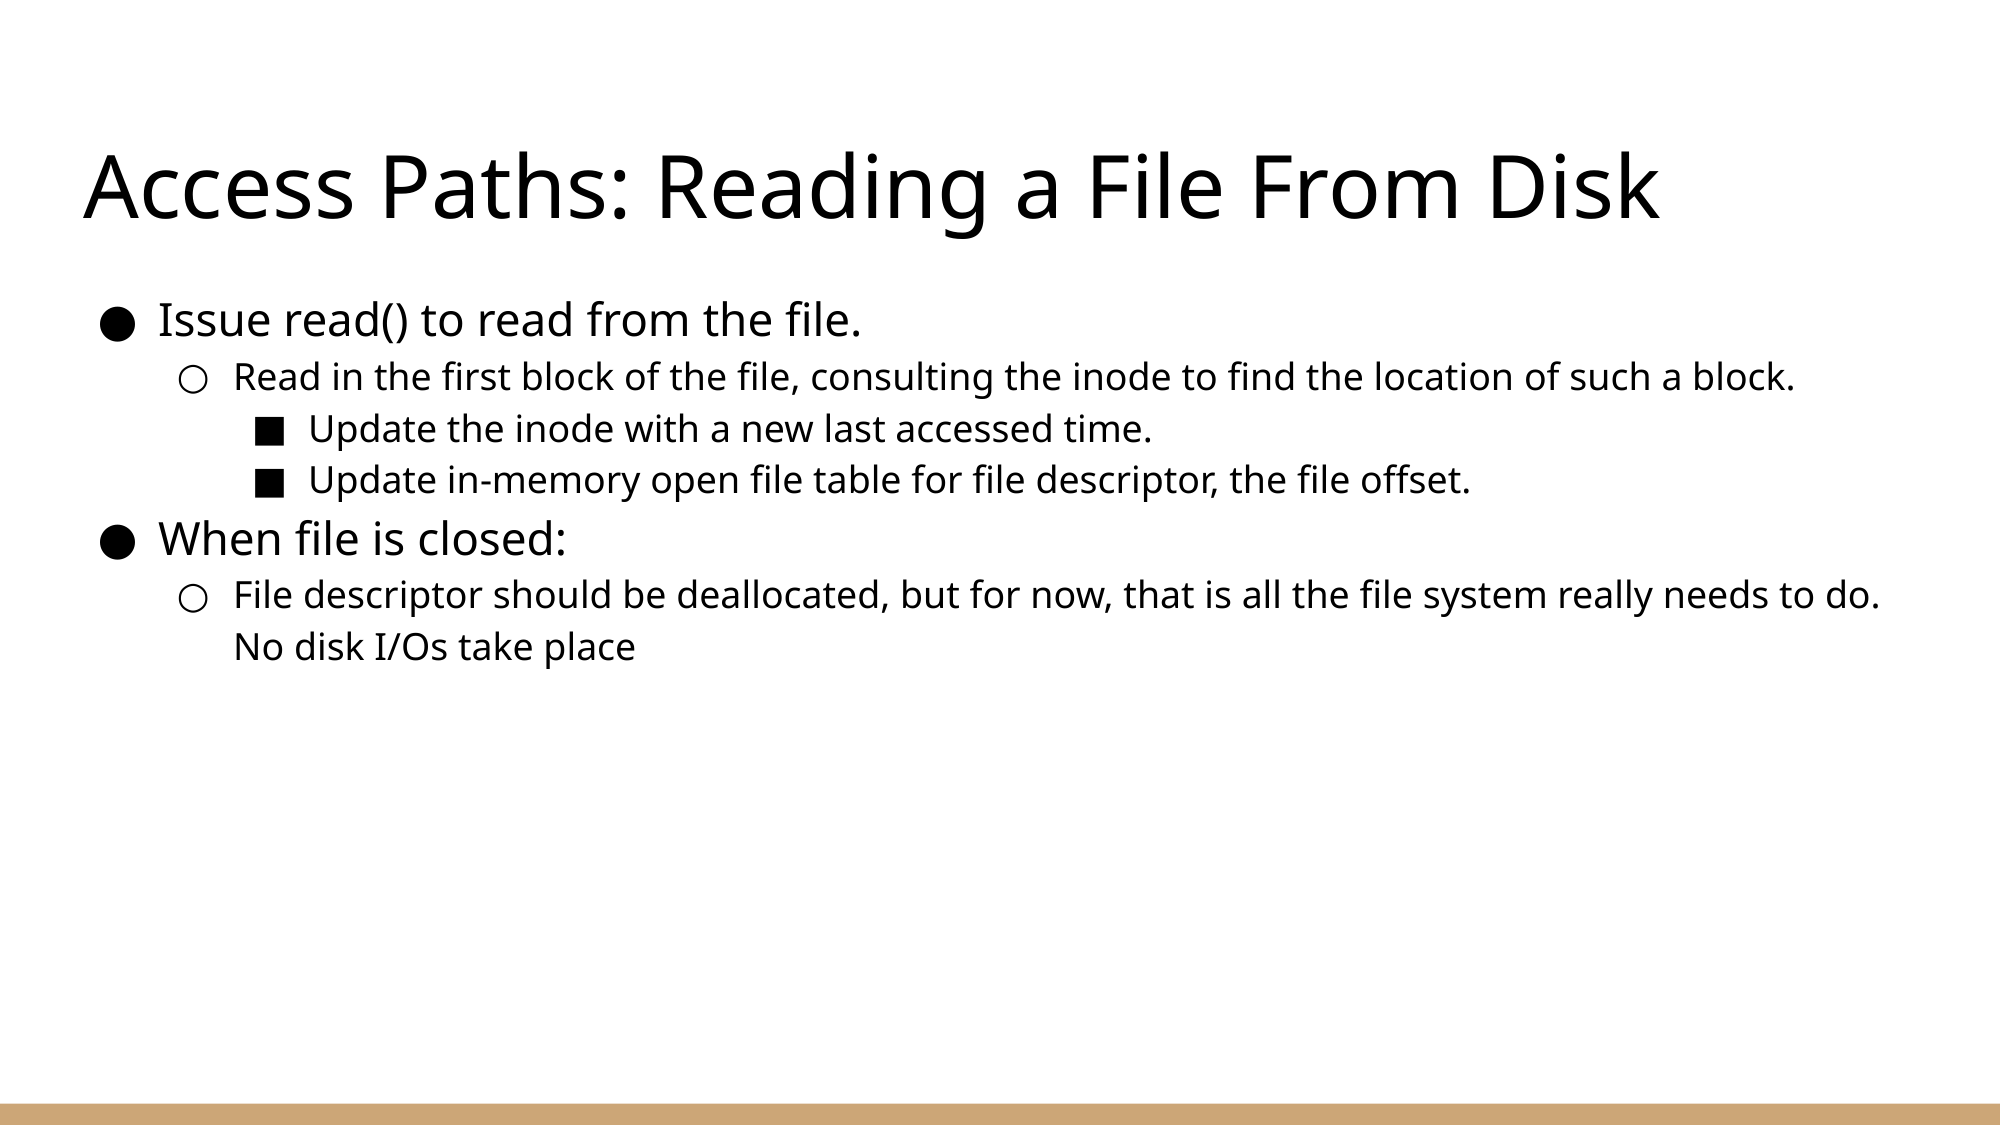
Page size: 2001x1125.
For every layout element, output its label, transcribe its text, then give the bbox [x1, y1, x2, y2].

list Issue read() to read from the file. Read in the first block of the file, consulting the inode to find the location of such a block. Update the inode with a new last accessed time. Update in-memory open file table for file descriptor, the file offset. When file is closed: File descriptor should be deallocated, but for now, that is all the file system really needs to do. No disk I/Os take place [68, 267, 1932, 1002]
title Access Paths: Reading a File From Disk [68, 69, 1932, 251]
